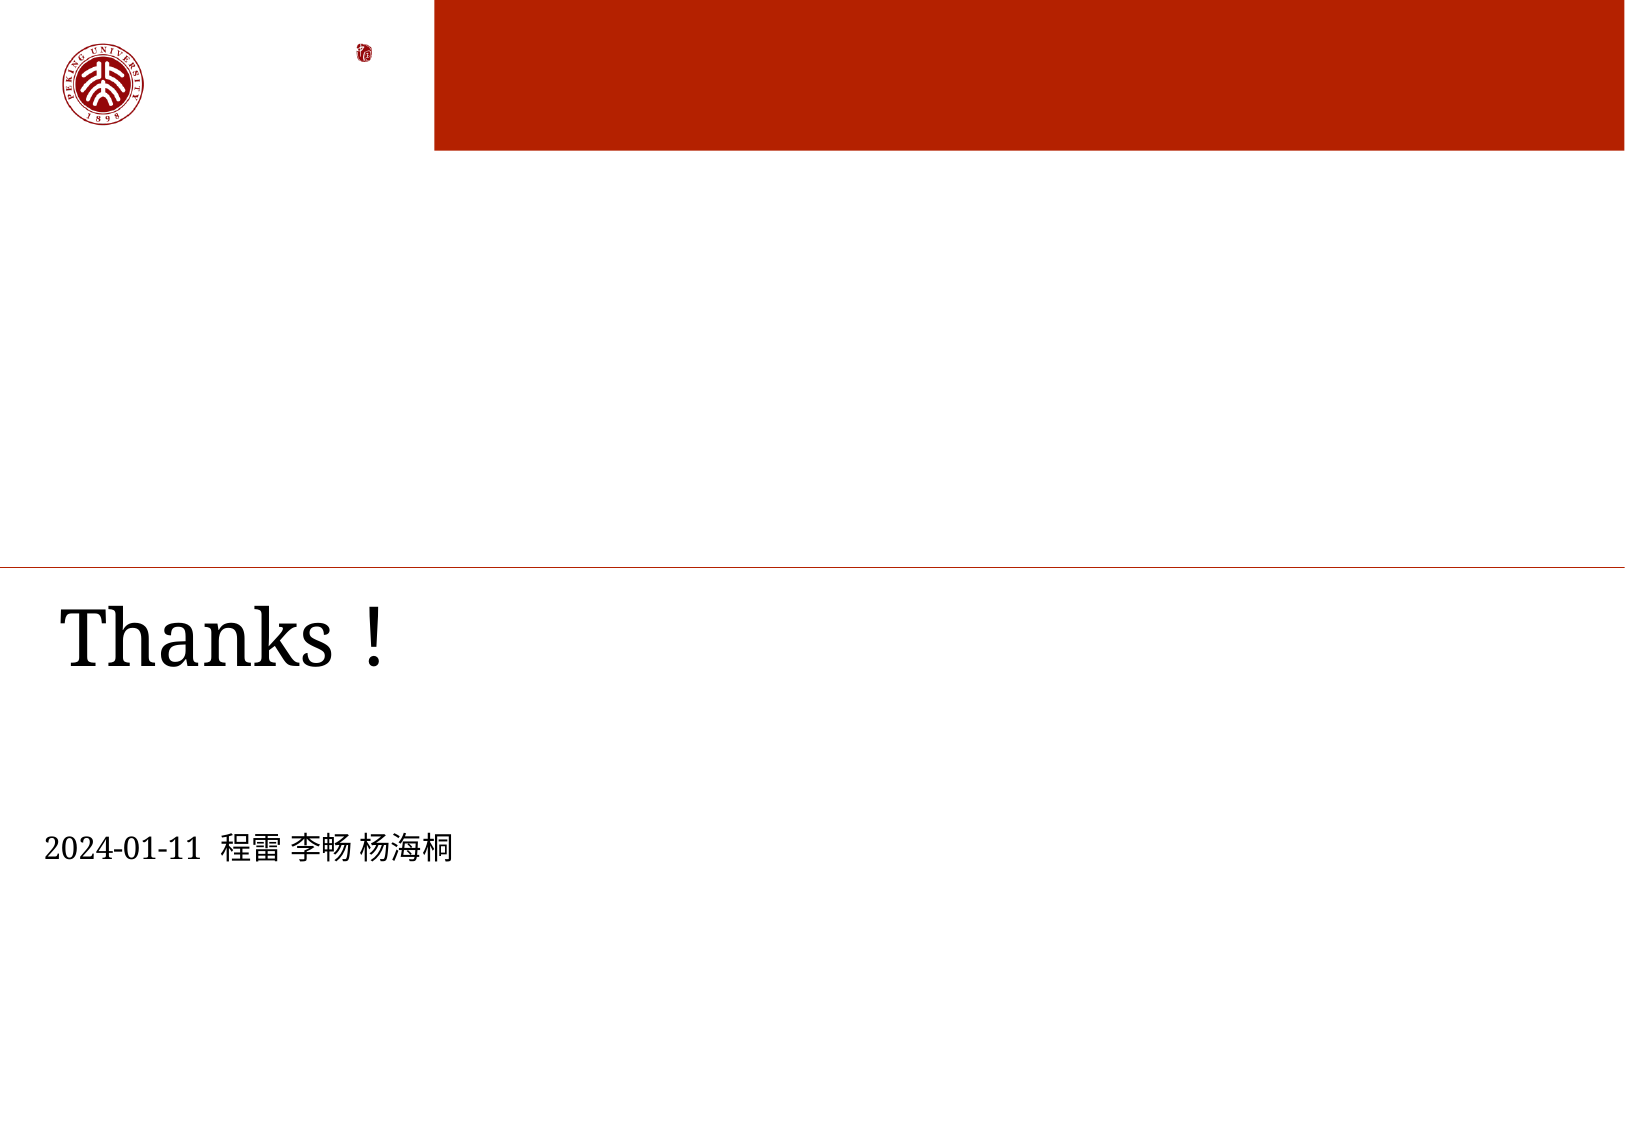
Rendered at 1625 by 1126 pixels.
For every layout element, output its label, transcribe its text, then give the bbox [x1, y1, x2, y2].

list 程雷 李畅 杨海桐 [220, 831, 809, 866]
list 2024-01-11 [43, 832, 749, 867]
picture [59, 27, 382, 138]
title Thanks！ [43, 589, 1580, 672]
